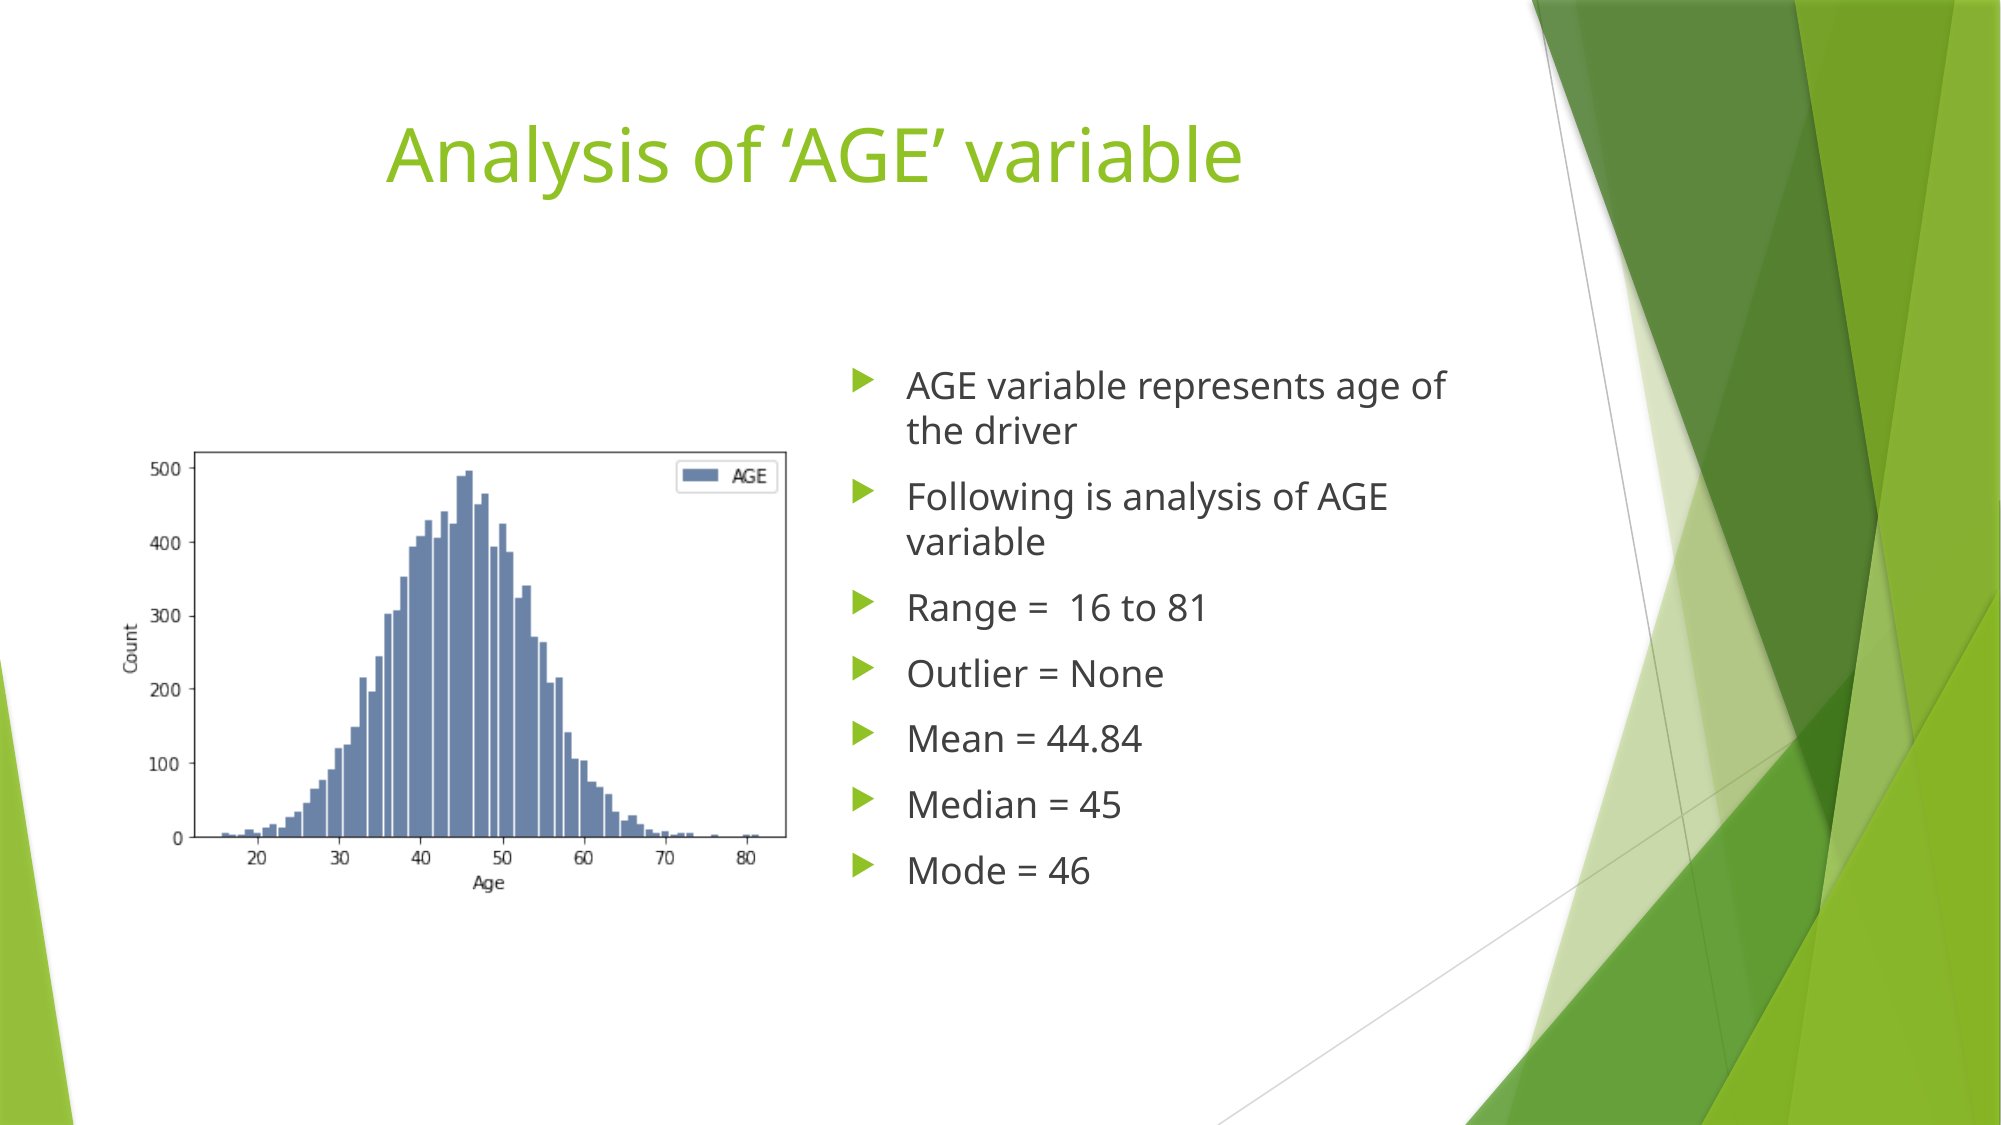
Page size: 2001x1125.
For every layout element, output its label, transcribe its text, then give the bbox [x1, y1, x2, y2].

list AGE variable represents age of the driver Following is analysis of AGE variable Range = 16 to 81 Outlier = None Mean = 44.84 Median = 45 Mode = 46 [834, 354, 1522, 992]
title Analysis of ‘AGE’ variable [111, 99, 1522, 317]
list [110, 441, 798, 905]
